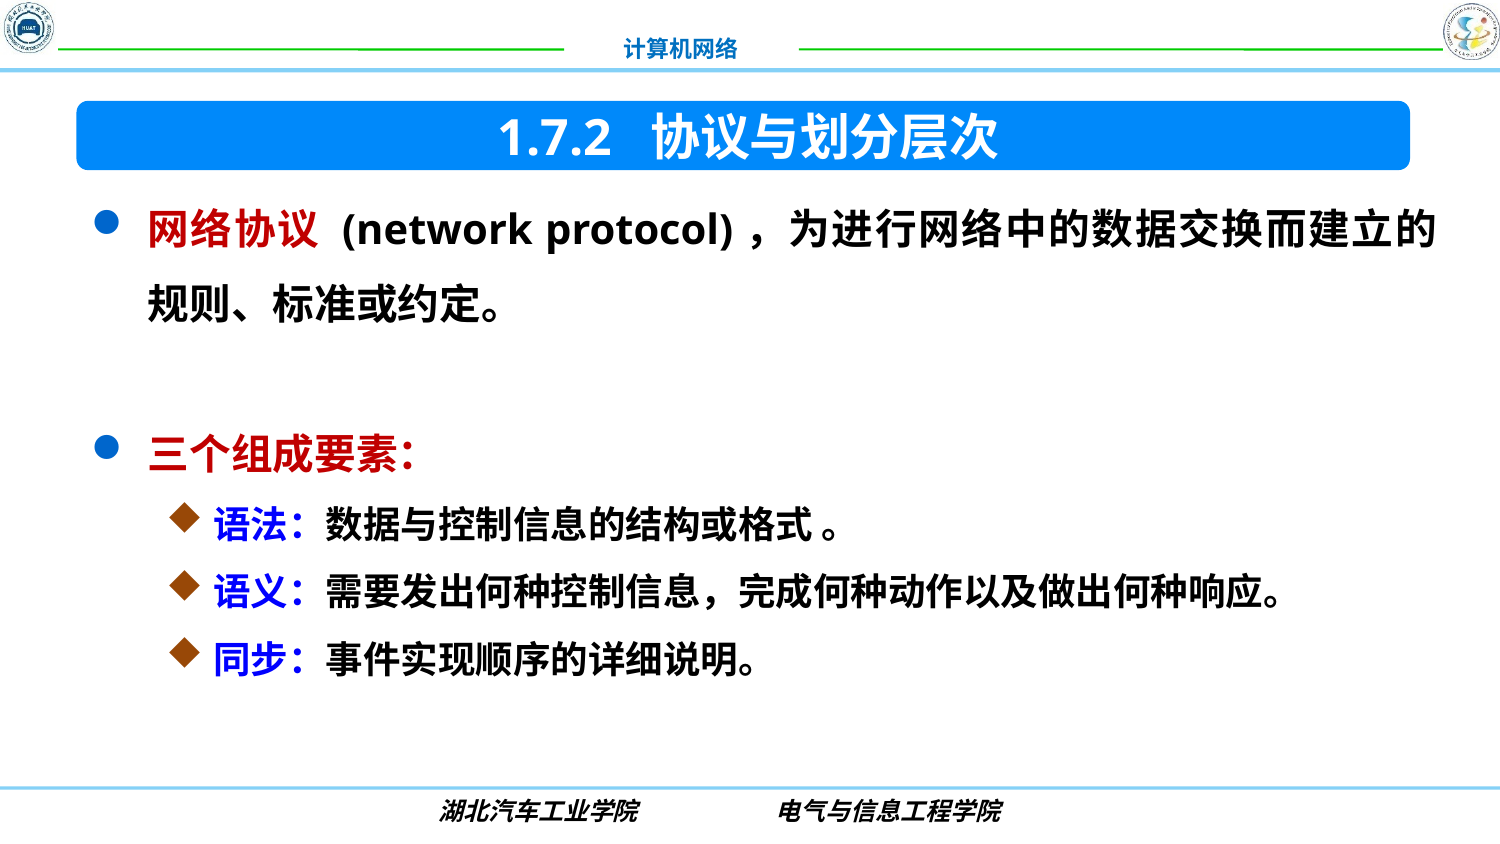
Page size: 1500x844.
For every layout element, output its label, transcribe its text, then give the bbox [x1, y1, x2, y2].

list 1.7.2 协议与划分层次 [204, 105, 1293, 166]
picture [1443, 3, 1500, 60]
list 网络协议 (network protocol)，为进行网络中的数据交换而建立的规则、标准或约定。 三个组成要素： 语法：数据与控制信息的结构或格式 。 语义：需要发出何种控制信息，完成何种动作以及做出何种响应。 同步：事件实现顺序的详细说明。 [76, 170, 1452, 712]
picture [0, 0, 58, 57]
